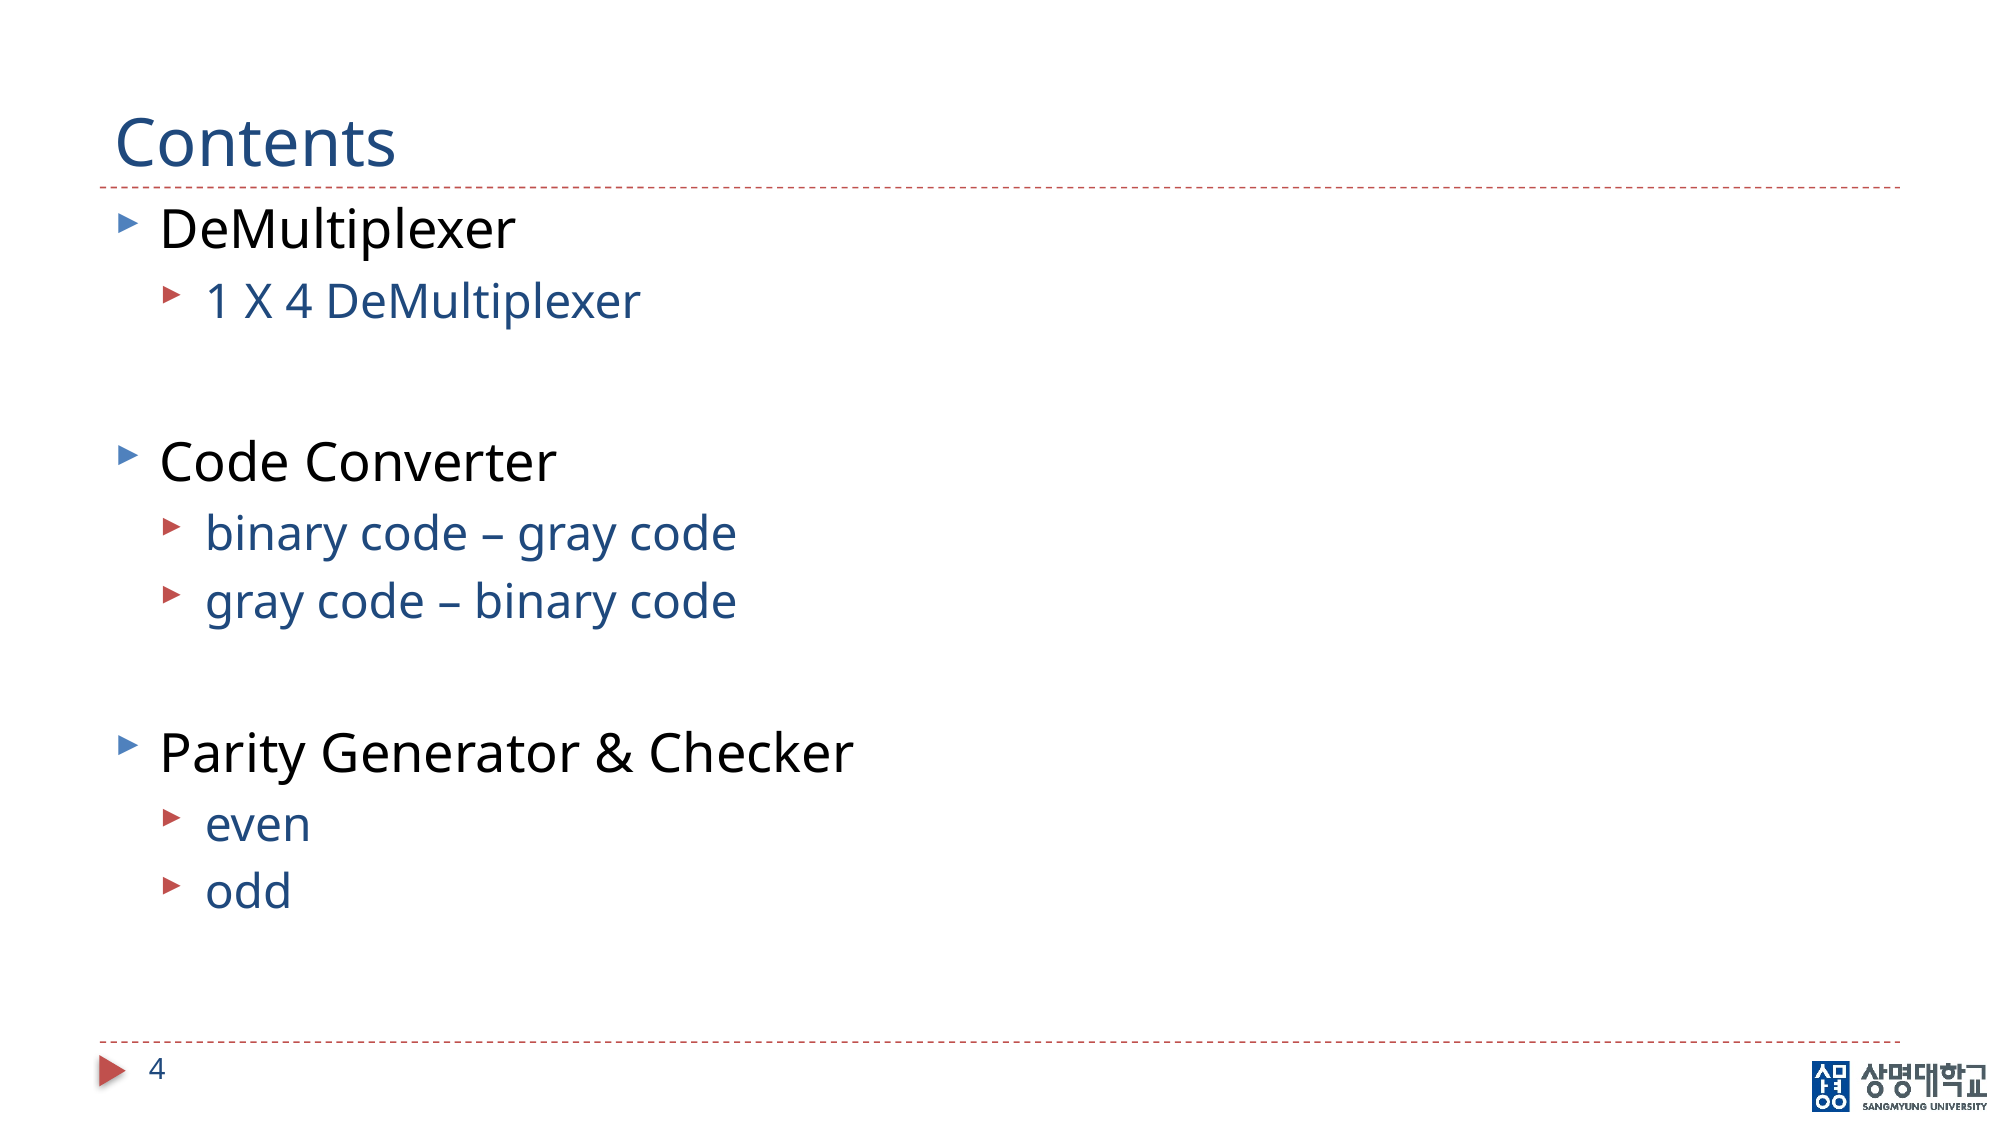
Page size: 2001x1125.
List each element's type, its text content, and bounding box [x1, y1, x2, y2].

slide_number 4 [133, 1042, 568, 1103]
title Contents [99, 24, 1900, 187]
list DeMultiplexer 1 X 4 DeMultiplexer Code Converter binary code – gray code gray code – binary code Parity Generator & Checker even odd [99, 187, 1900, 1010]
picture [1812, 1061, 1987, 1112]
